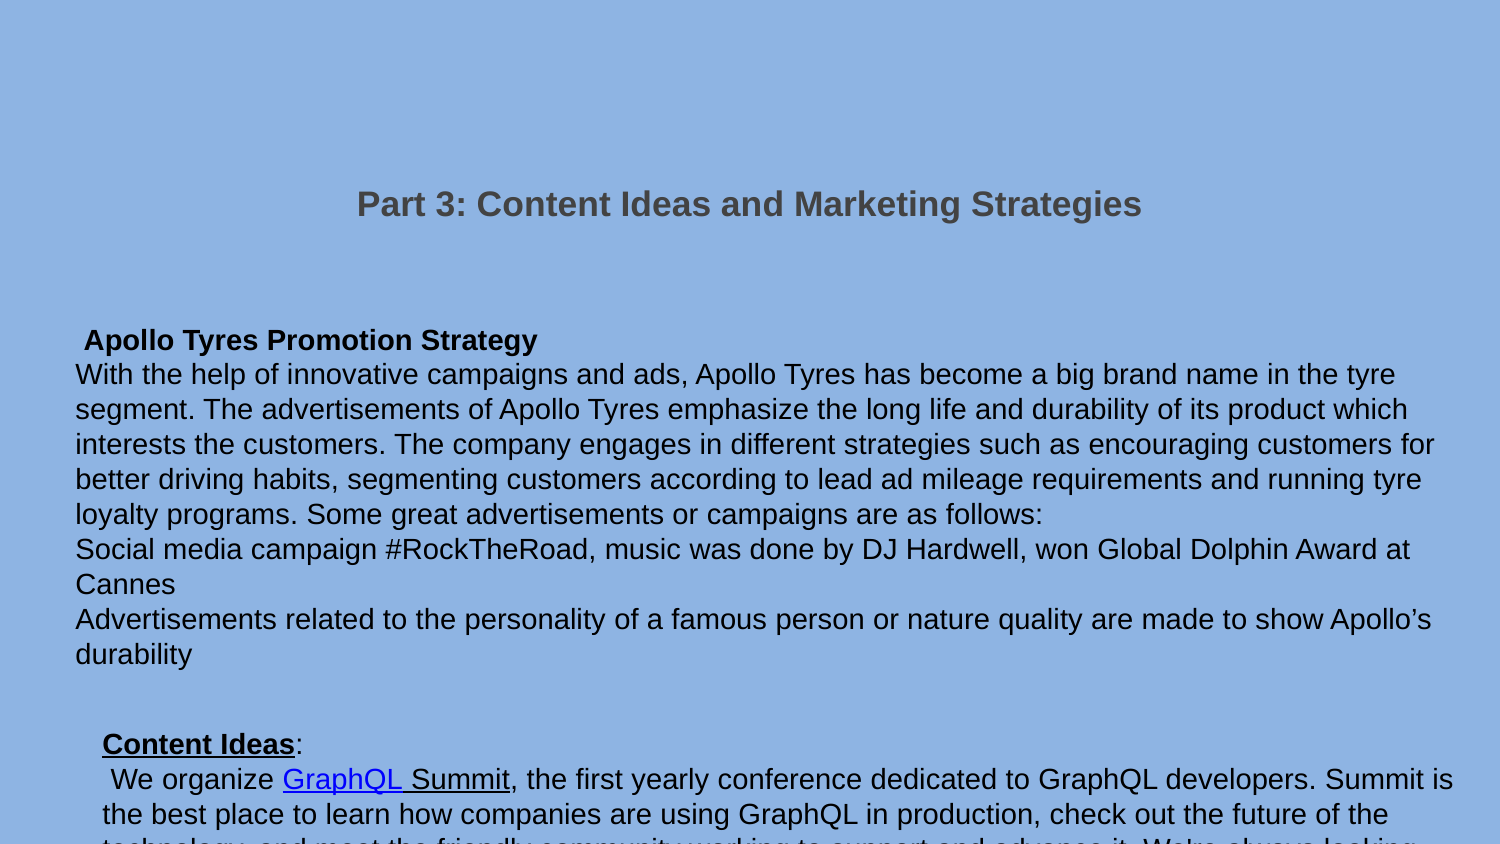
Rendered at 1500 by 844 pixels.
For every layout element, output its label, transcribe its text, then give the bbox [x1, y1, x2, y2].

text_box Part 3: Content Ideas and Marketing Strategies [125, 159, 1375, 239]
text_box Apollo Tyres Promotion Strategy With the help of innovative campaigns and ads, Apollo Tyres has become a big brand name in the tyre segment. The advertisements of Apollo Tyres emphasize the long life and durability of its product which interests the customers. The company engages in different strategies such as encouraging customers for better driving habits, segmenting customers according to lead ad mileage requirements and running tyre loyalty programs. Some great advertisements or campaigns are as follows: Social media campaign #RockTheRoad, music was done by DJ Hardwell, won Global Dolphin Award at Cannes Advertisements related to the personality of a famous person or nature quality are made to show Apollo’s durability [60, 313, 1500, 713]
text_box Content Ideas: We organize GraphQL Summit, the first yearly conference dedicated to GraphQL developers. Summit is the best place to learn how companies are using GraphQL in production, check out the future of the technology, and meet the friendly community working to support and advance it. We're always looking for speakers, so reach out to the Summit team if you're interested in presenting in the future! [87, 717, 1475, 844]
